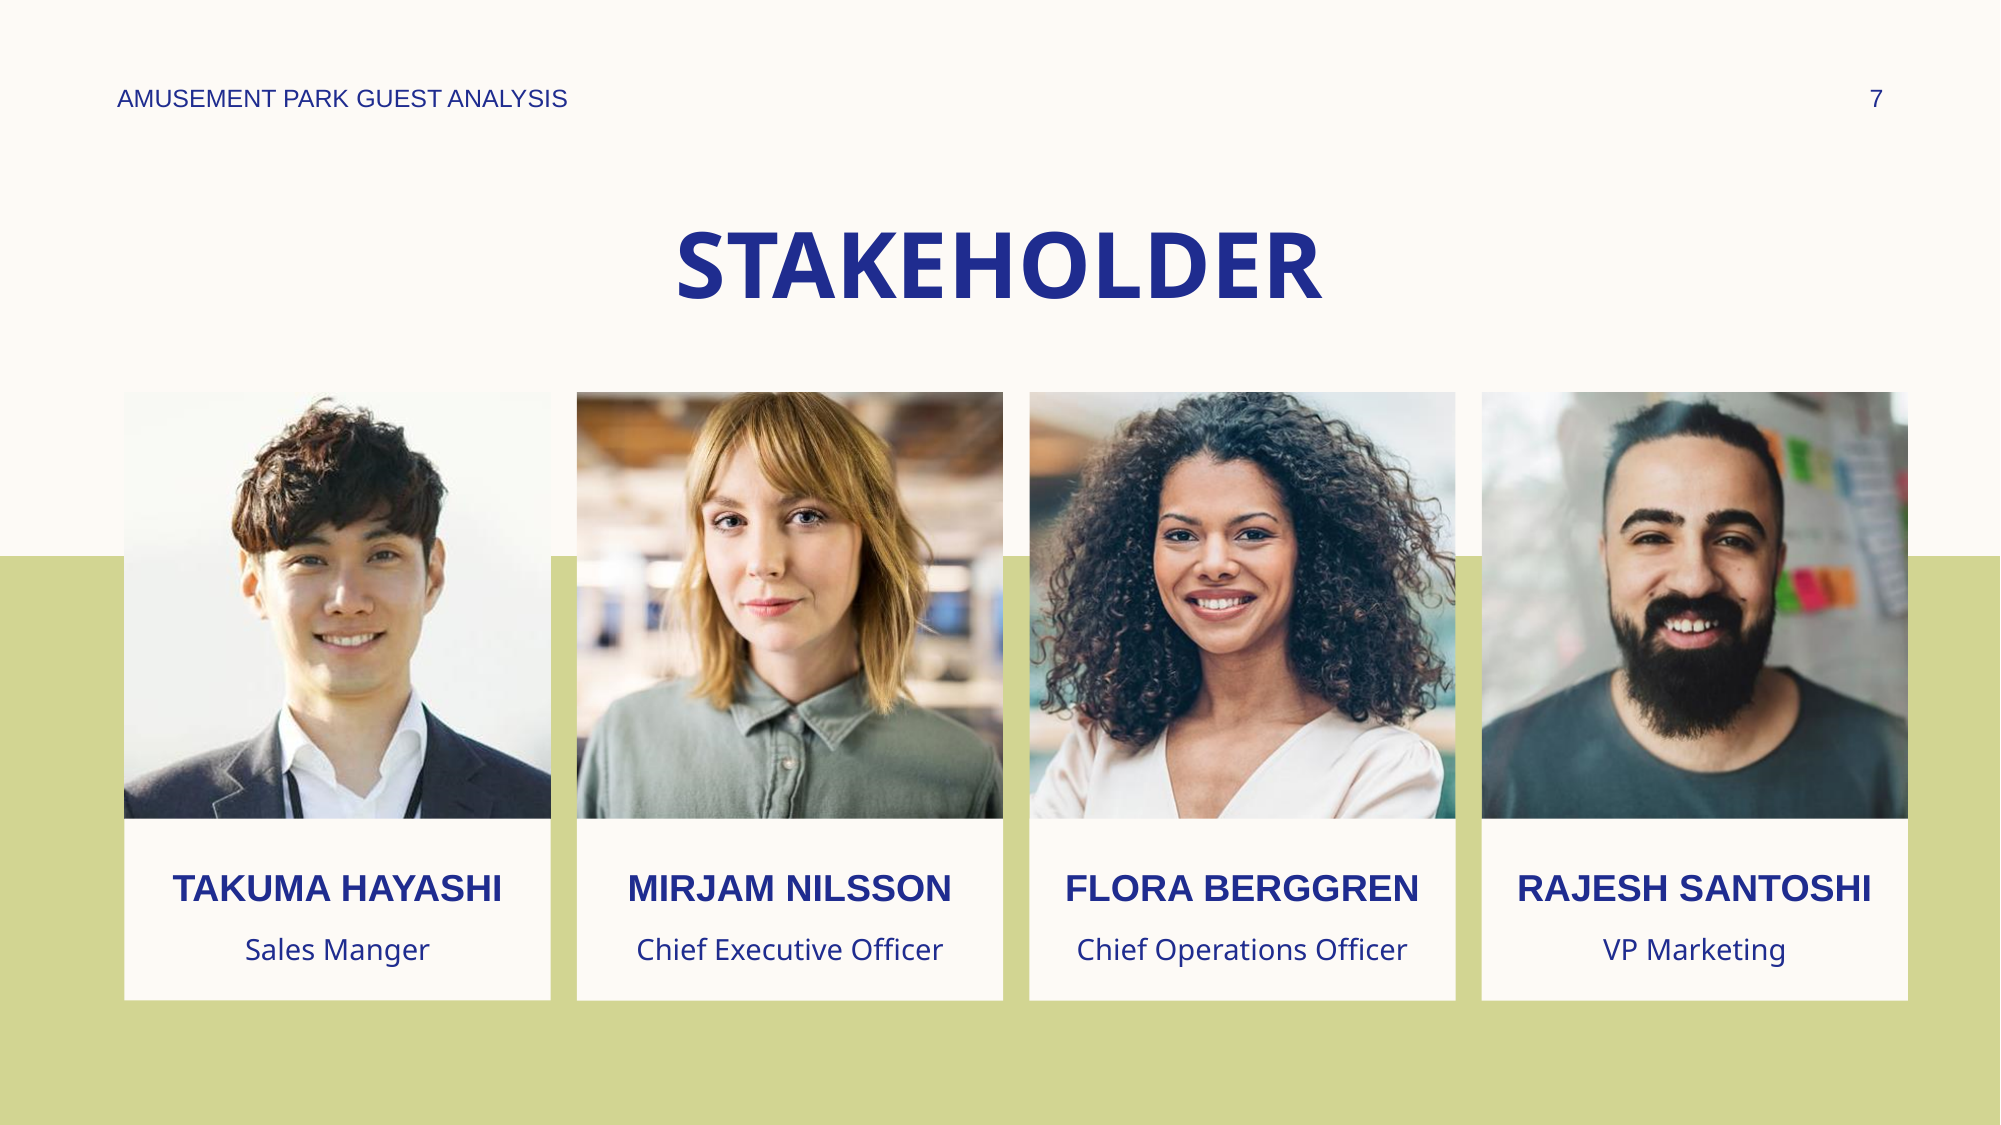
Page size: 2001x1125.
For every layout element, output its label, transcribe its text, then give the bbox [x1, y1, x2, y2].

slide_number 7 [1795, 75, 1958, 120]
picture [1481, 392, 1908, 819]
title Stakeholder [124, 199, 1875, 326]
picture [124, 392, 551, 819]
footer AMUSEMENT PARK GUEST ANALYSIS [101, 75, 627, 120]
list MIRJAM NILSSON [576, 818, 1004, 1001]
list RAJESH SANTOSHI​ [1481, 819, 1908, 1001]
list Sales Manger [150, 918, 525, 979]
list FLORA BERGGREN​ [1029, 819, 1456, 1001]
list TAKUMA HAYASHI [124, 819, 551, 1001]
picture [1029, 392, 1456, 819]
list Chief Executive Officer [602, 918, 978, 979]
list Chief Operations Officer [1055, 918, 1430, 979]
picture [576, 392, 1003, 819]
list VP Marketing [1507, 918, 1883, 979]
